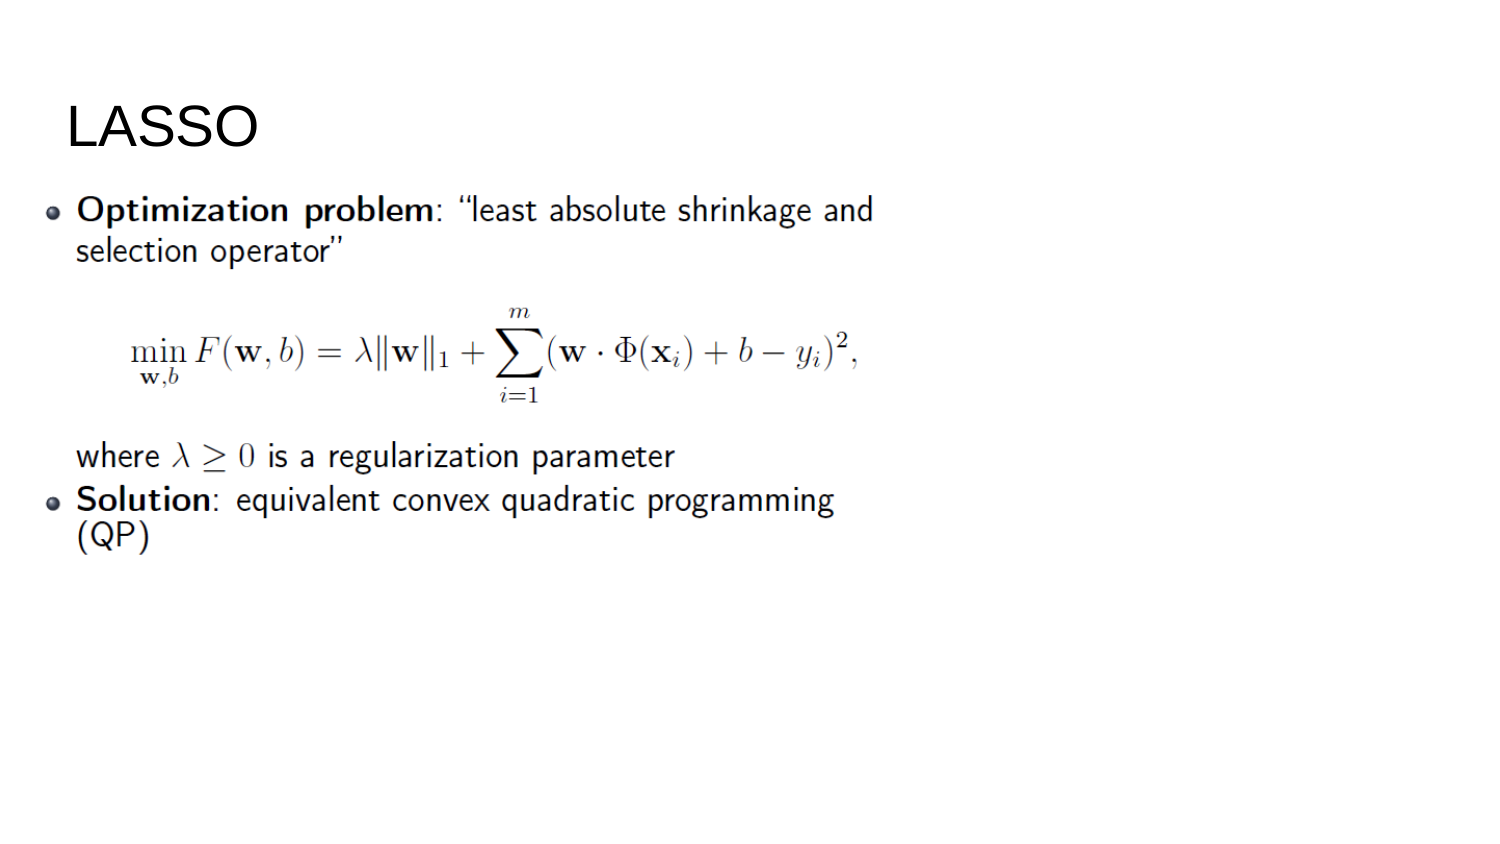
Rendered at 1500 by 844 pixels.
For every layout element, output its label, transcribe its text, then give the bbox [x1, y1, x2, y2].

title LASSO [51, 72, 1449, 167]
picture [24, 191, 895, 562]
